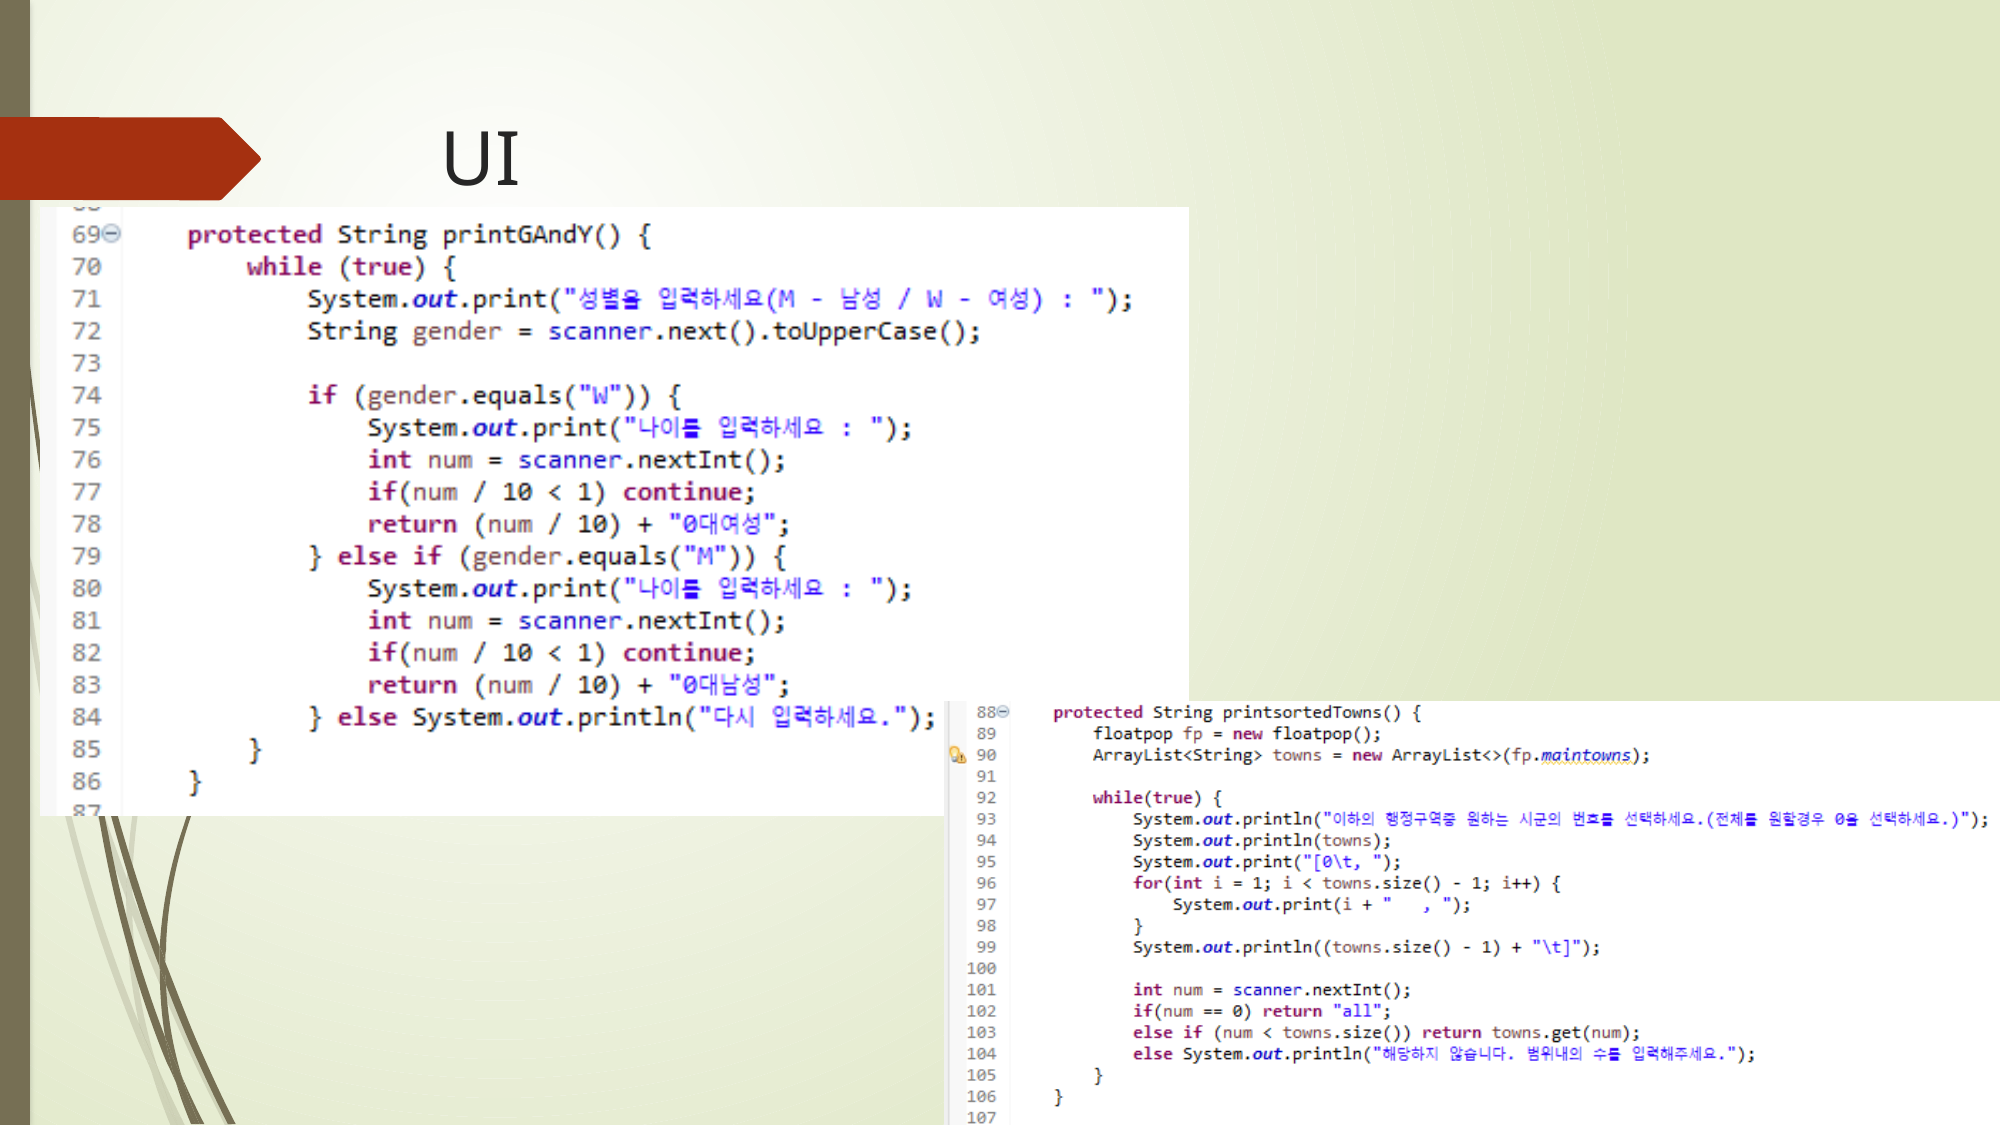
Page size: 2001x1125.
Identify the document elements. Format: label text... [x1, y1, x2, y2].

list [40, 207, 1189, 816]
title UI [425, 102, 1888, 313]
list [944, 700, 2000, 1125]
